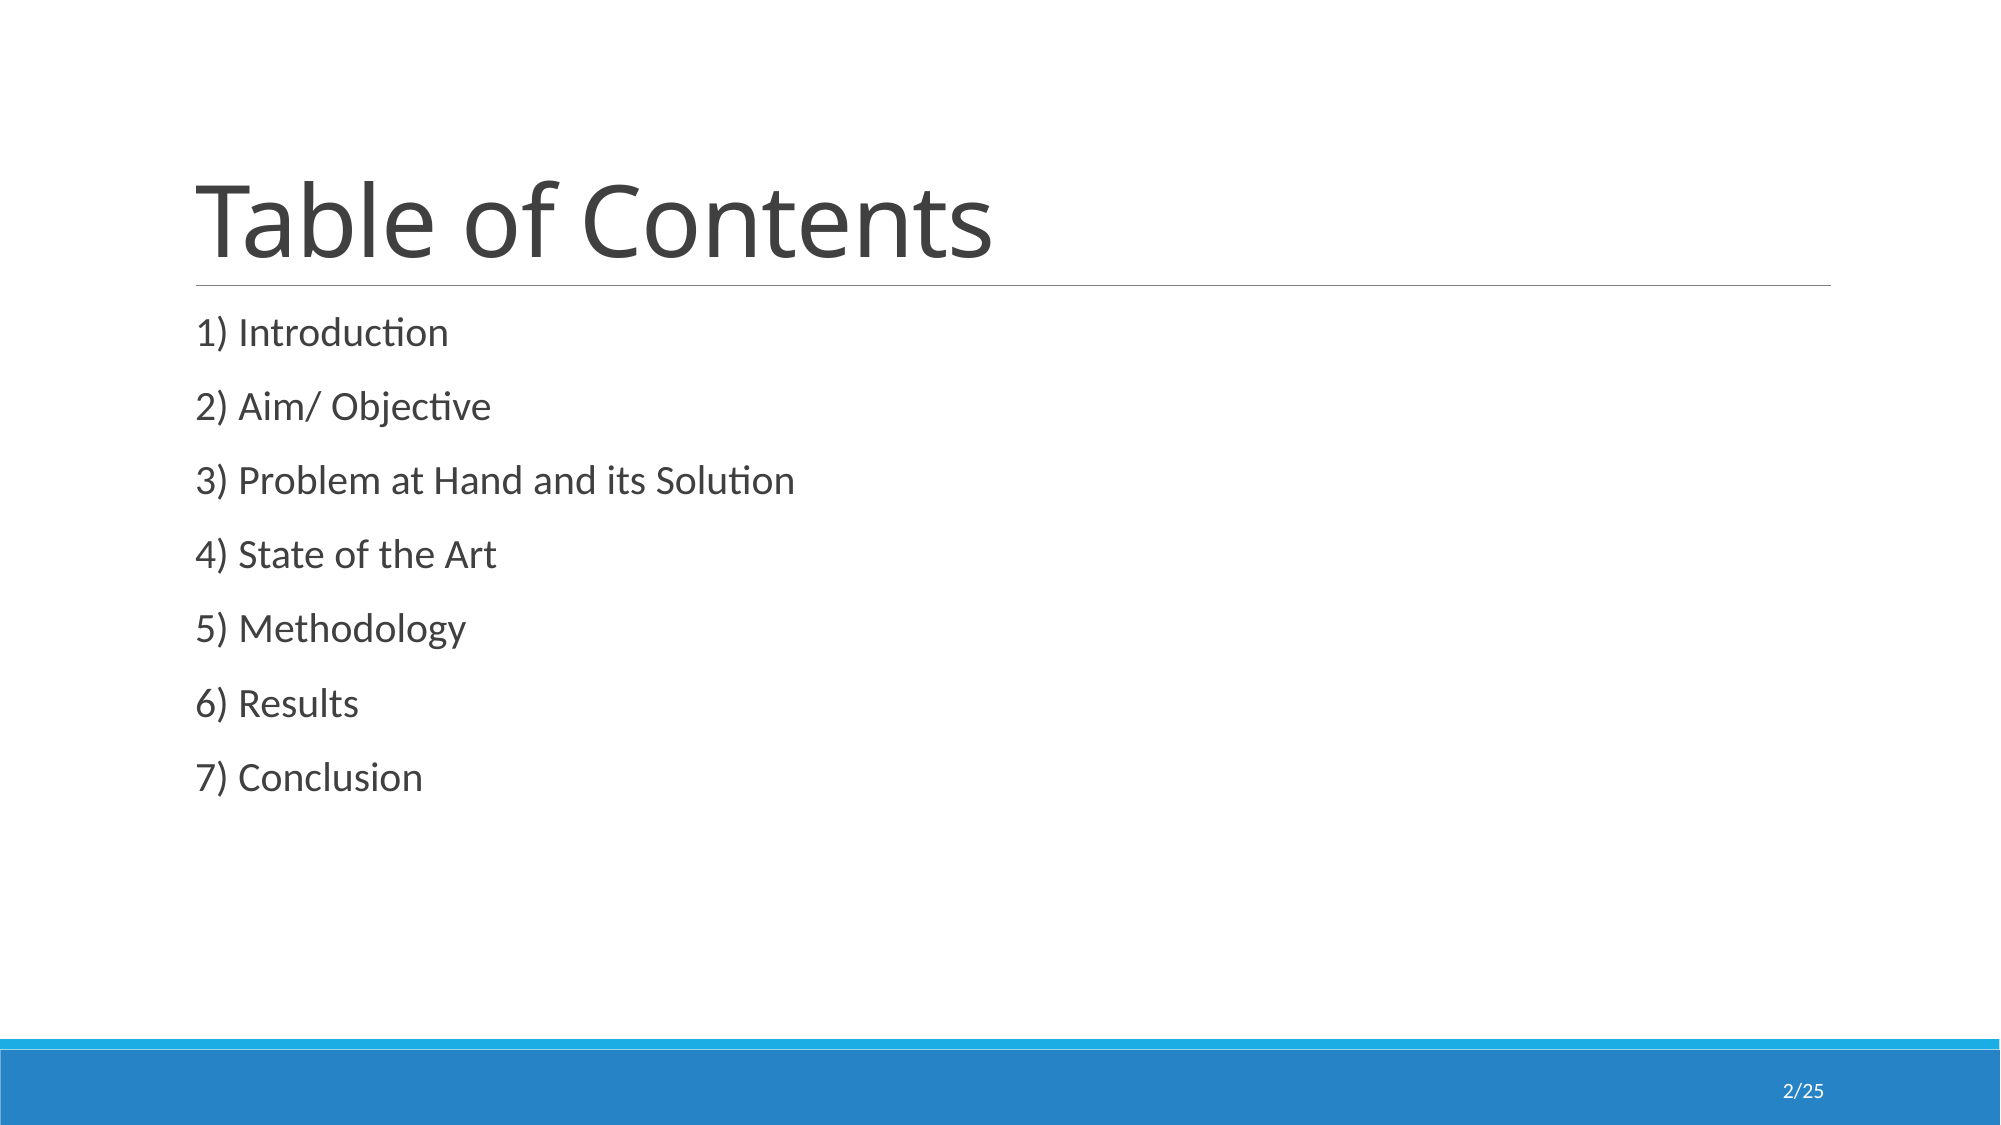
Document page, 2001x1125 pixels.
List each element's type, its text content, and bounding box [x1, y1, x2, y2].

list 1) Introduction 2) Aim/ Objective 3) Problem at Hand and its Solution 4) State of the Art 5) Methodology 6) Results 7) Conclusion [180, 302, 1830, 963]
title Table of Contents [180, 47, 1830, 285]
slide_number 2/25 [1624, 1059, 1840, 1120]
